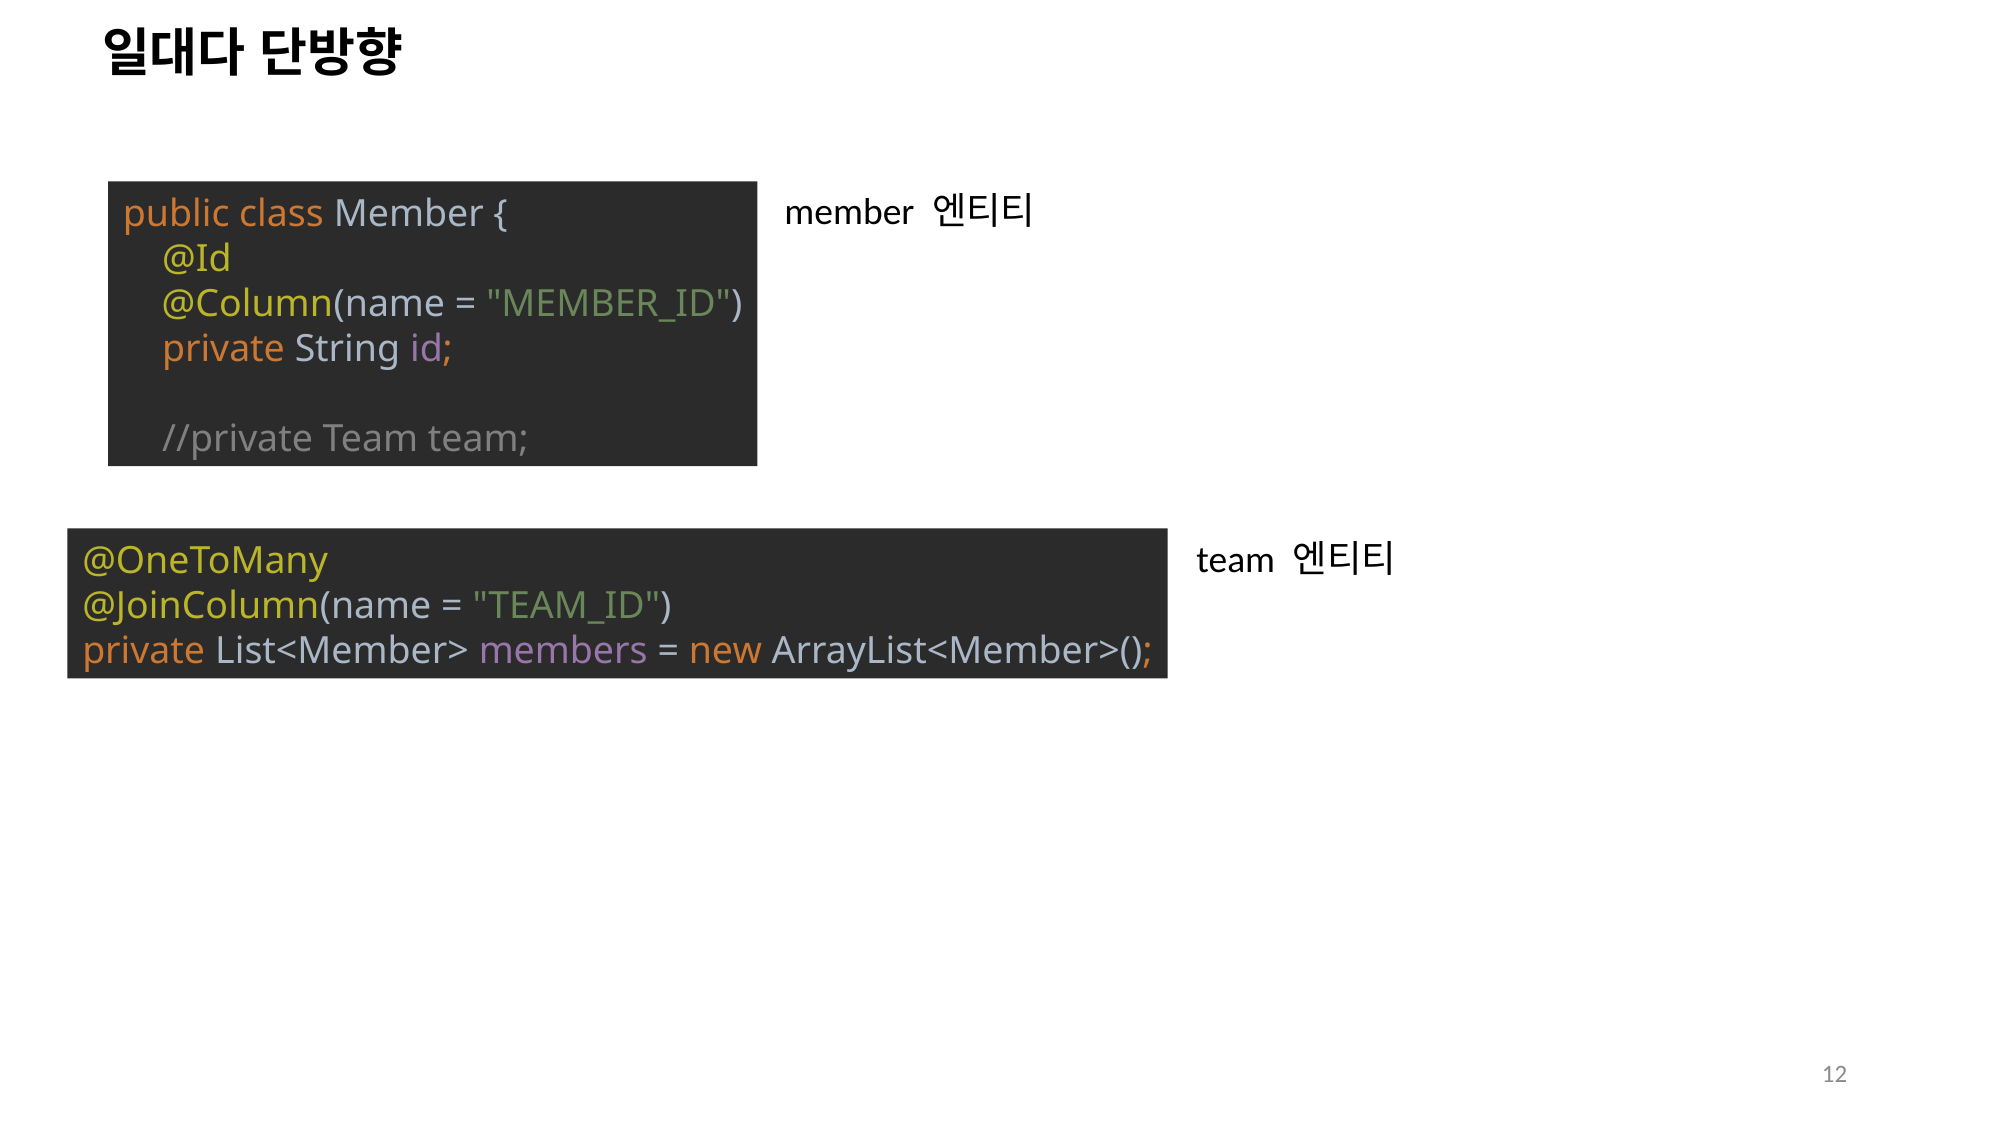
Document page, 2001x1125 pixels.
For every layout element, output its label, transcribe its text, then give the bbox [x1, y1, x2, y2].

title 일대다 단방향 [87, 26, 1812, 83]
text_box public class Member { @Id @Column(name = "MEMBER_ID") private String id; //private Team team; [108, 181, 758, 467]
text_box @OneToMany @JoinColumn(name = "TEAM_ID") private List<Member> members = new ArrayList<Member>(); [67, 528, 1168, 679]
text_box member 엔티티 [769, 179, 1051, 240]
slide_number 12 [1412, 1042, 1863, 1103]
text_box team 엔티티 [1181, 527, 1412, 588]
